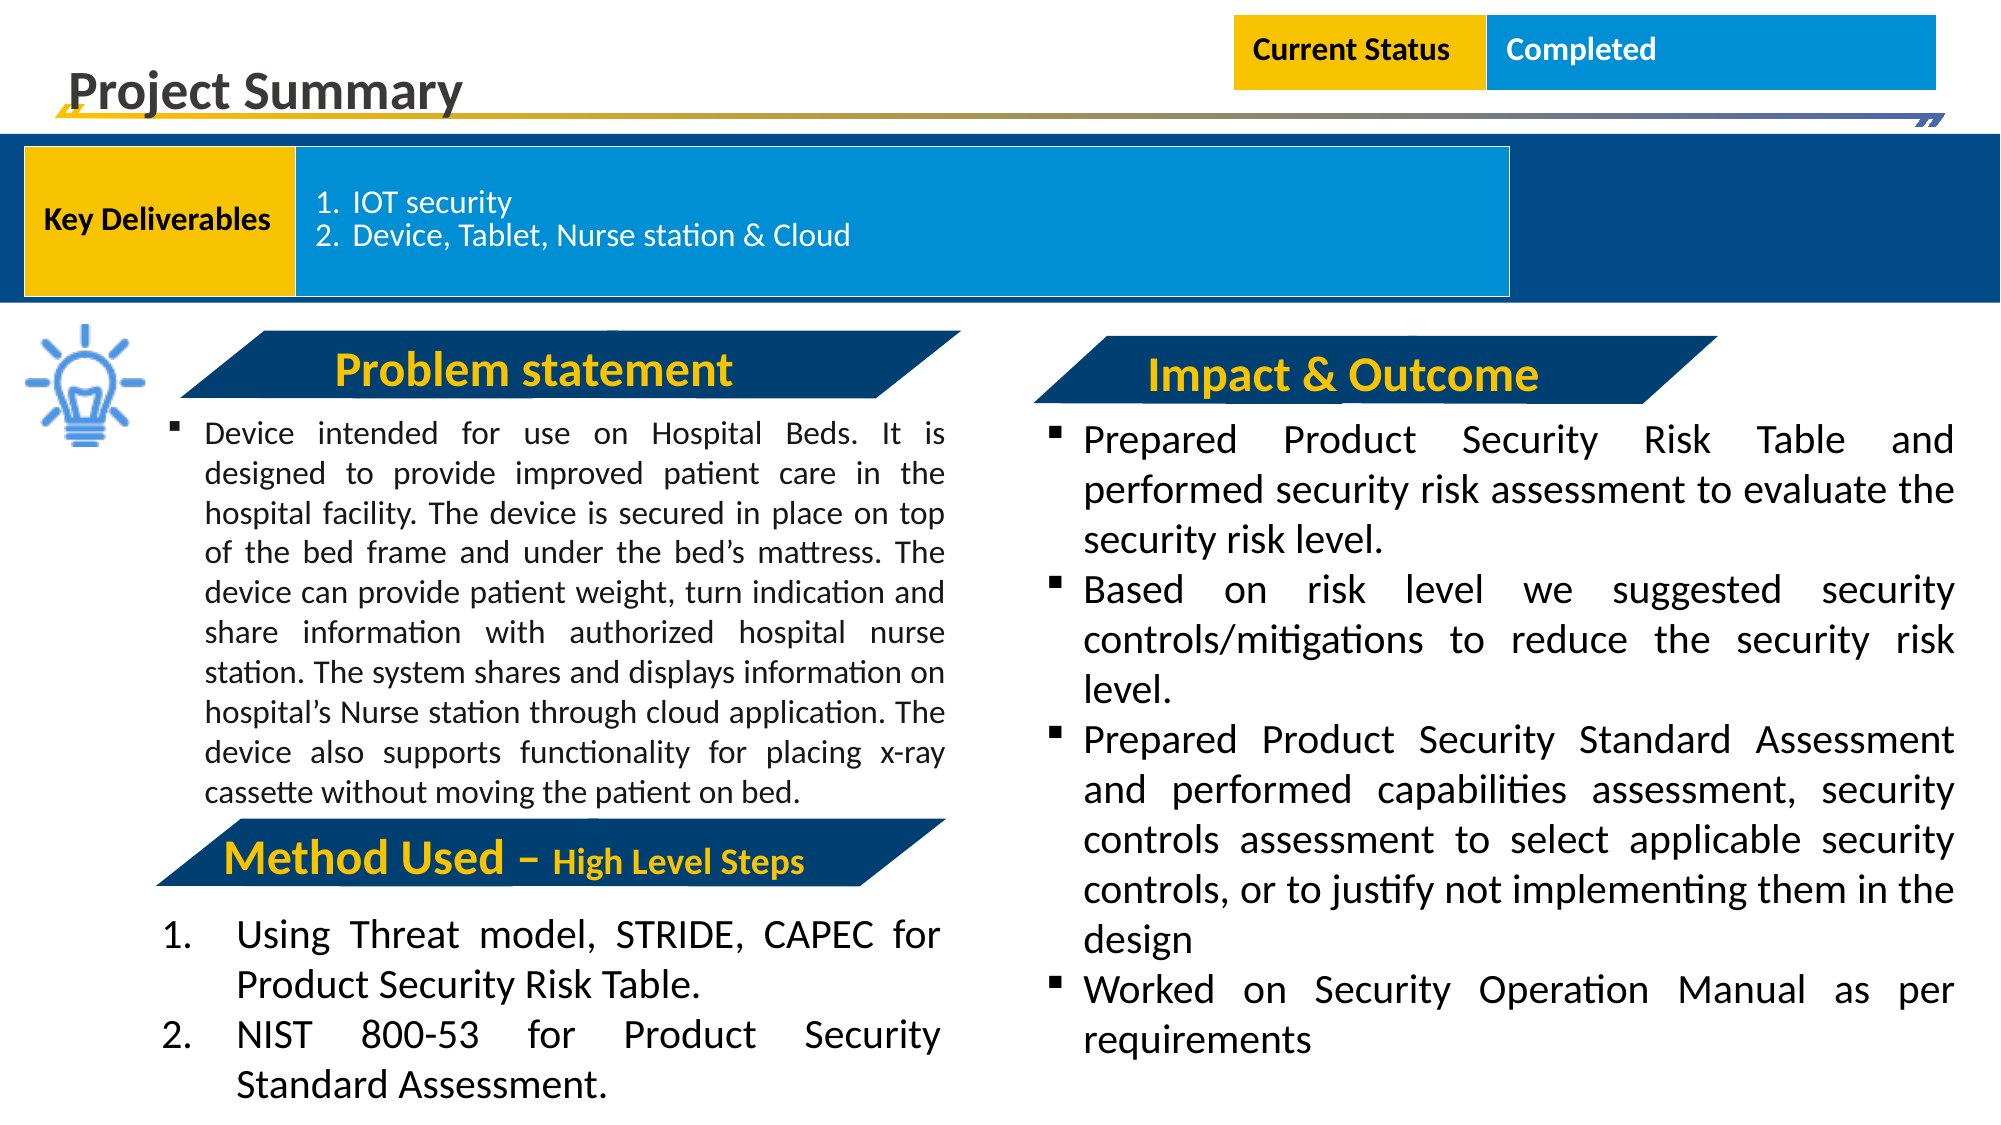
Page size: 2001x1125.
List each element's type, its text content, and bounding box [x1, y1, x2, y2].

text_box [180, 328, 962, 405]
table_header Key Deliverables [25, 147, 295, 296]
text_box Using Threat model, STRIDE, CAPEC for Product Security Risk Table. NIST 800-53 for Product Security Standard Assessment. [141, 896, 962, 1117]
table_header Completed [1487, 15, 1936, 90]
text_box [1033, 334, 1719, 410]
text_box Device intended for use on Hospital Beds. It is designed to provide improved patient care in the hospital facility. The device is secured in place on top of the bed frame and under the bed’s mattress. The device can provide patient weight, turn indication and share information with authorized hospital nurse station. The system shares and displays information on hospital’s Nurse station through cloud application. The device also supports functionality for placing x-ray cassette without moving the patient on bed. [147, 400, 967, 821]
text_box Prepared Product Security Risk Table and performed security risk assessment to evaluate the security risk level. Based on risk level we suggested security controls/mitigations to reduce the security risk level. Prepared Product Security Standard Assessment and performed capabilities assessment, security controls assessment to select applicable security controls, or to justify not implementing them in the design Worked on Security Operation Manual as per requirements [1025, 402, 1976, 1073]
picture [24, 324, 148, 447]
text_box [0, 133, 2000, 304]
table_header Current Status [1234, 15, 1486, 90]
title Project Summary [48, 42, 897, 132]
table_header IOT security Device, Tablet, Nurse station & Cloud [296, 147, 1509, 296]
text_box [156, 816, 947, 893]
